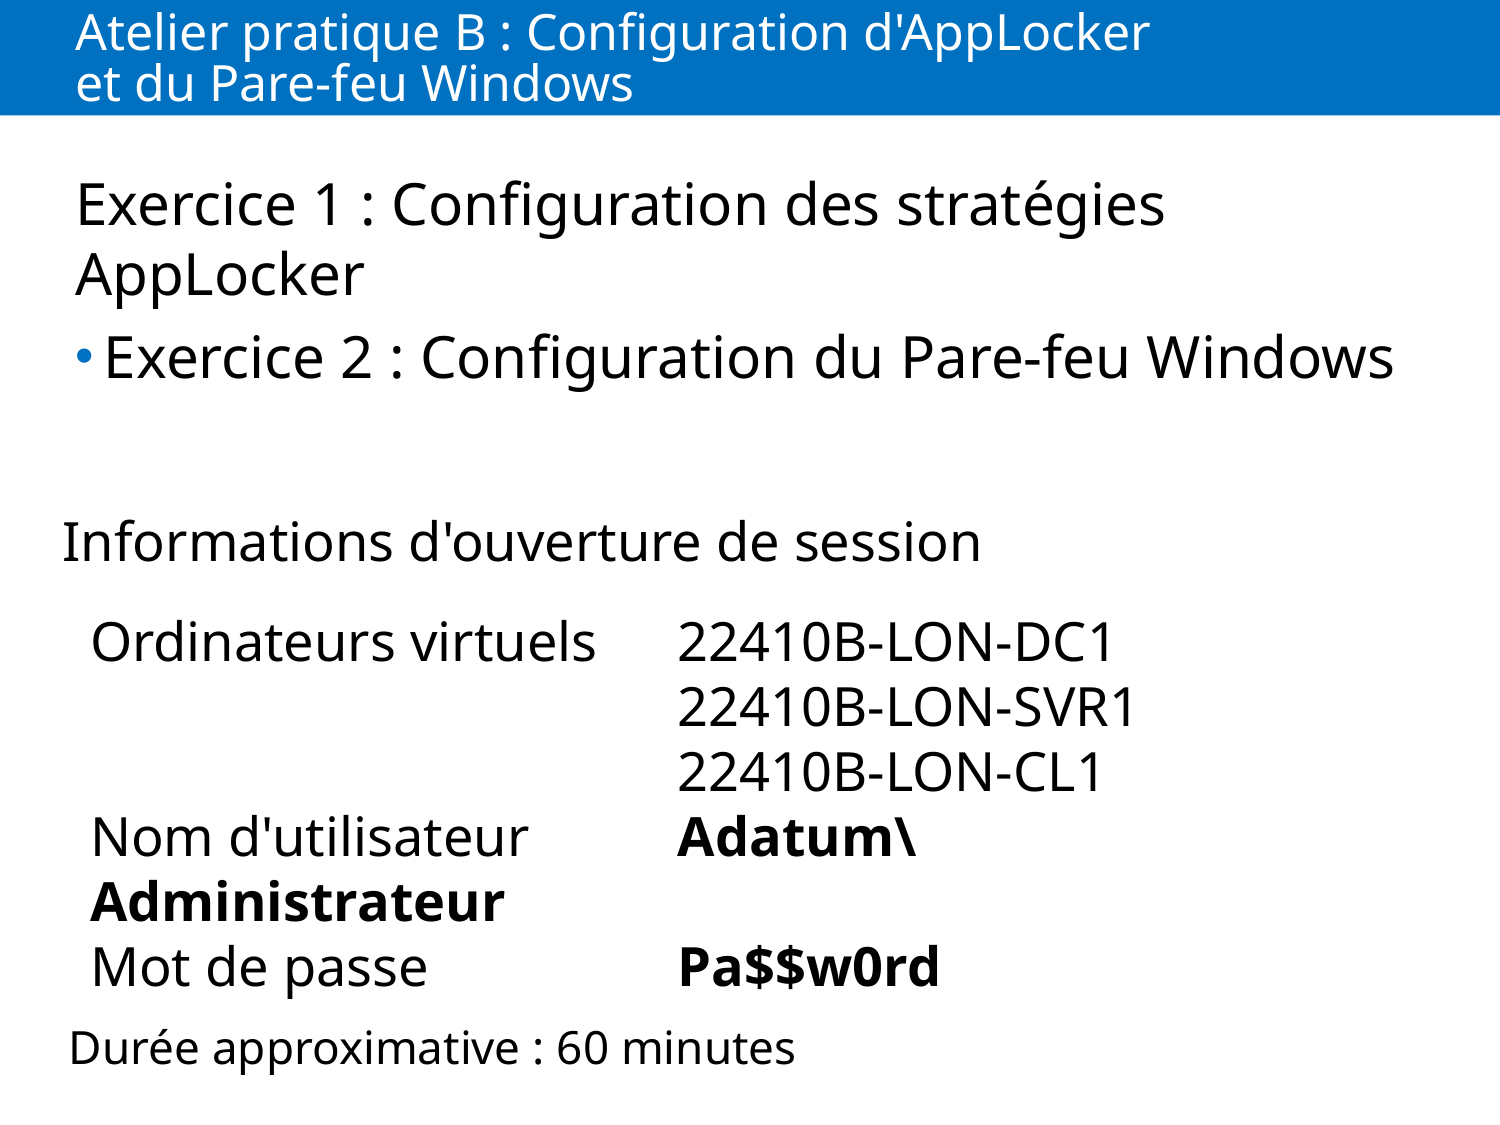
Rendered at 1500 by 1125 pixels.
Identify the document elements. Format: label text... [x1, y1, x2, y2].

text_box Durée approximative : 60 minutes [54, 1011, 812, 1081]
text_box Informations d'ouverture de session [47, 499, 999, 580]
text_box Ordinateurs virtuels 22410B-LON-DC1 22410B-LON-SVR1 22410B-LON-CL1 Nom d'utilisateur Adatum\Administrateur Mot de passe Pa$$w0rd [75, 599, 1313, 1005]
list Exercice 1 : Configuration des stratégies AppLocker Exercice 2 : Configuration du Pare-feu Windows [74, 167, 1438, 1013]
title Atelier pratique B : Configuration d'AppLocker et du Pare-feu Windows [75, 0, 1351, 122]
